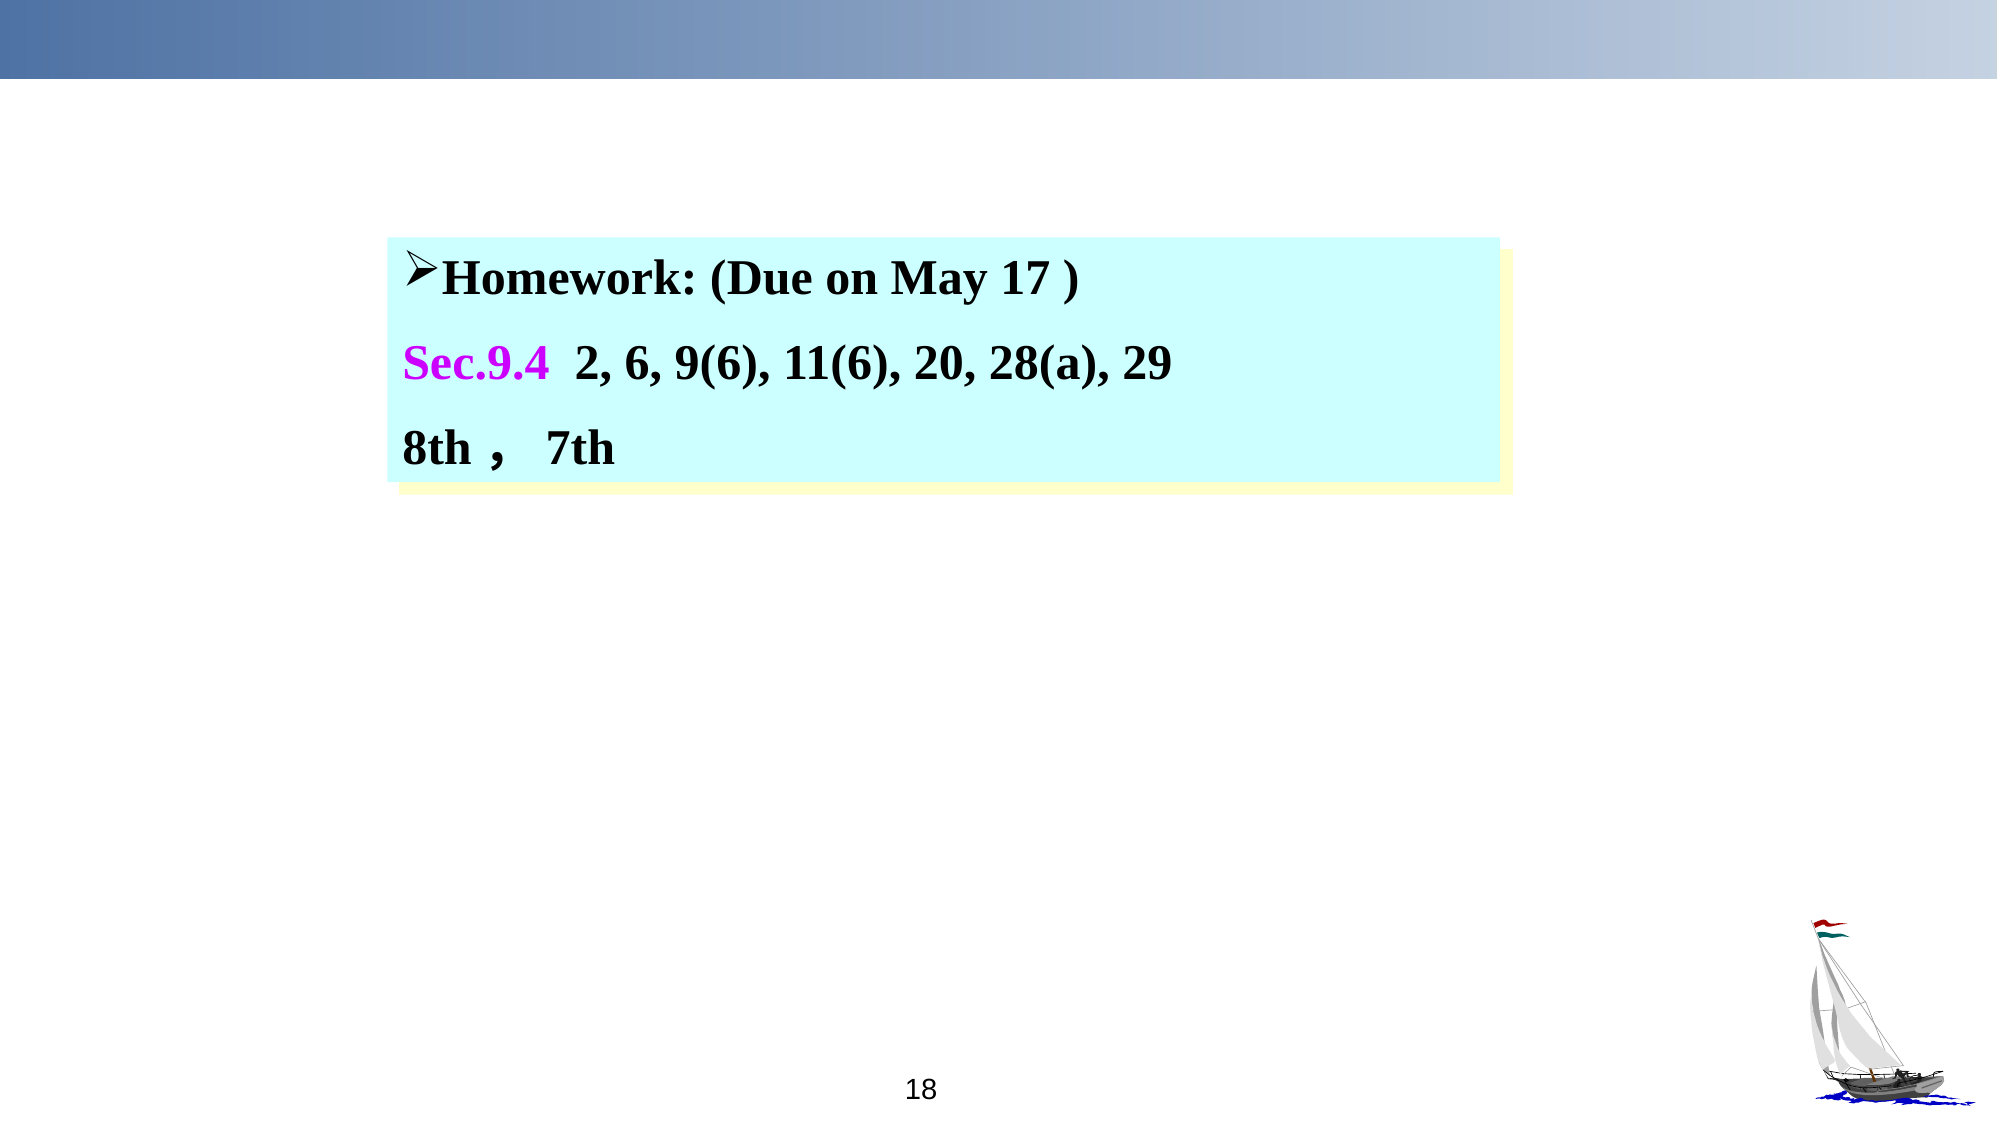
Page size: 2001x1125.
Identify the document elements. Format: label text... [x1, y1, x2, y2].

picture [0, 0, 2000, 79]
slide_number 18 [889, 1049, 1024, 1125]
text_box Homework: (Due on May 17 ) Sec.9.4 2, 6, 9(6), 11(6), 20, 28(a), 29 8th，7th [387, 237, 1500, 483]
